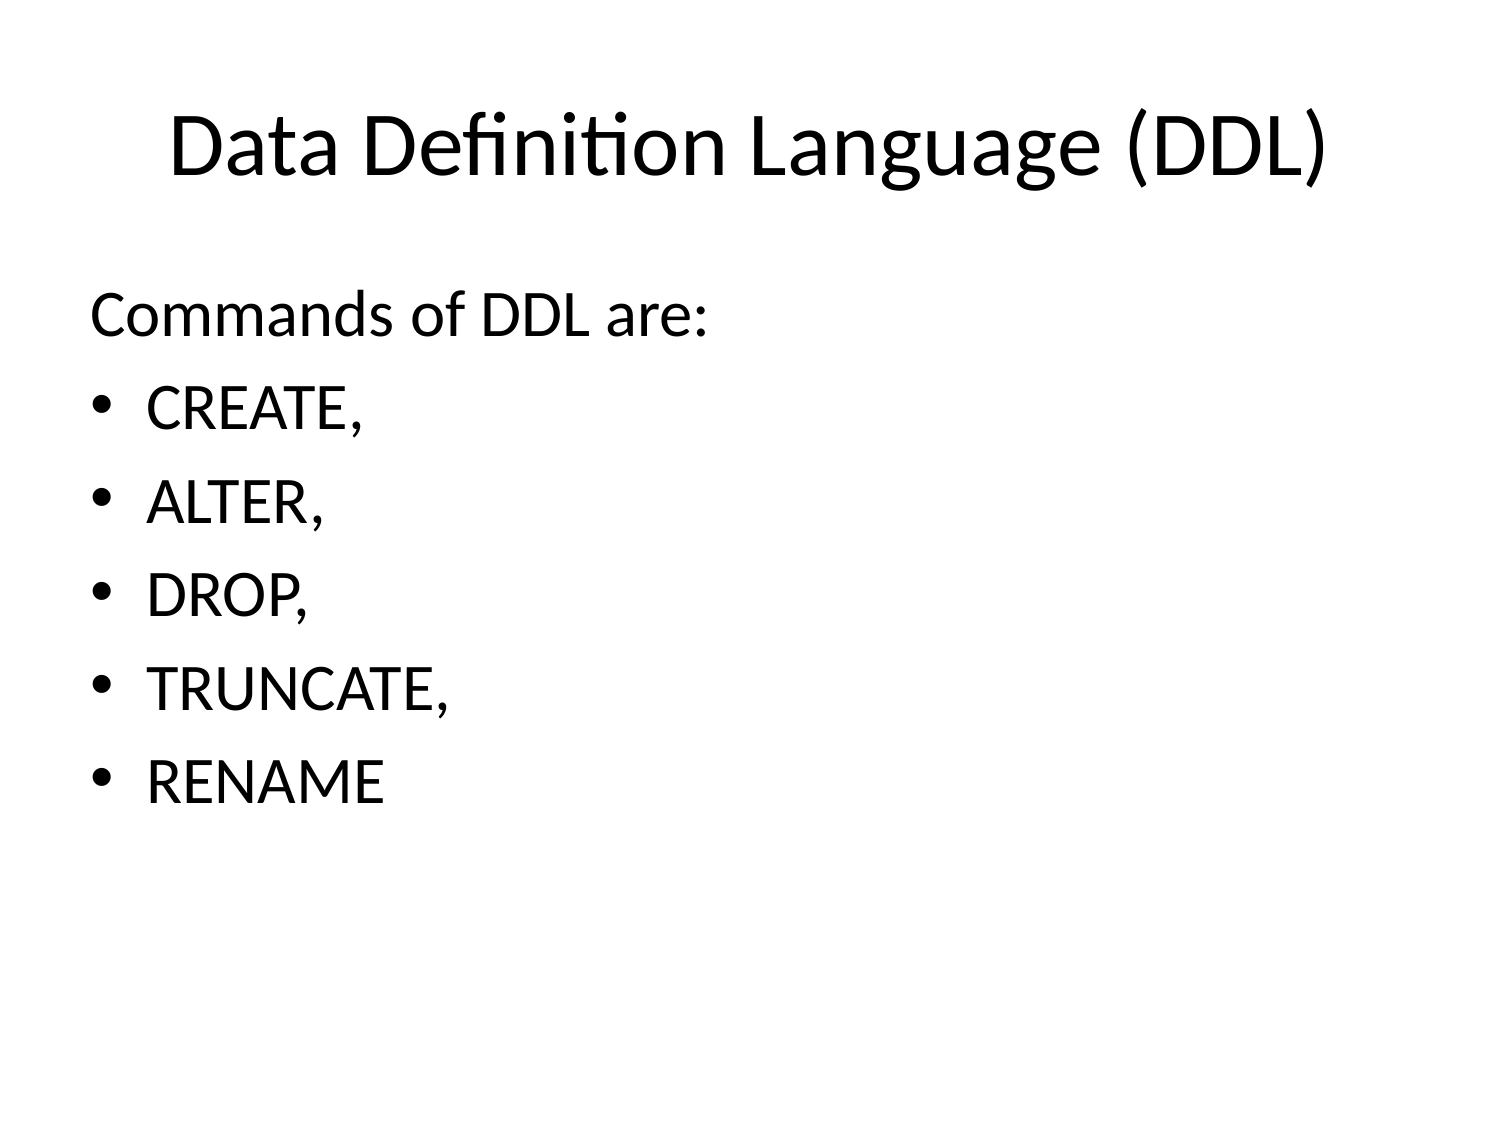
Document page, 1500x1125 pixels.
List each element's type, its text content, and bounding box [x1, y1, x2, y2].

title Data Definition Language (DDL) [75, 45, 1425, 233]
list Commands of DDL are: CREATE, ALTER, DROP, TRUNCATE, RENAME [75, 262, 1425, 1005]
